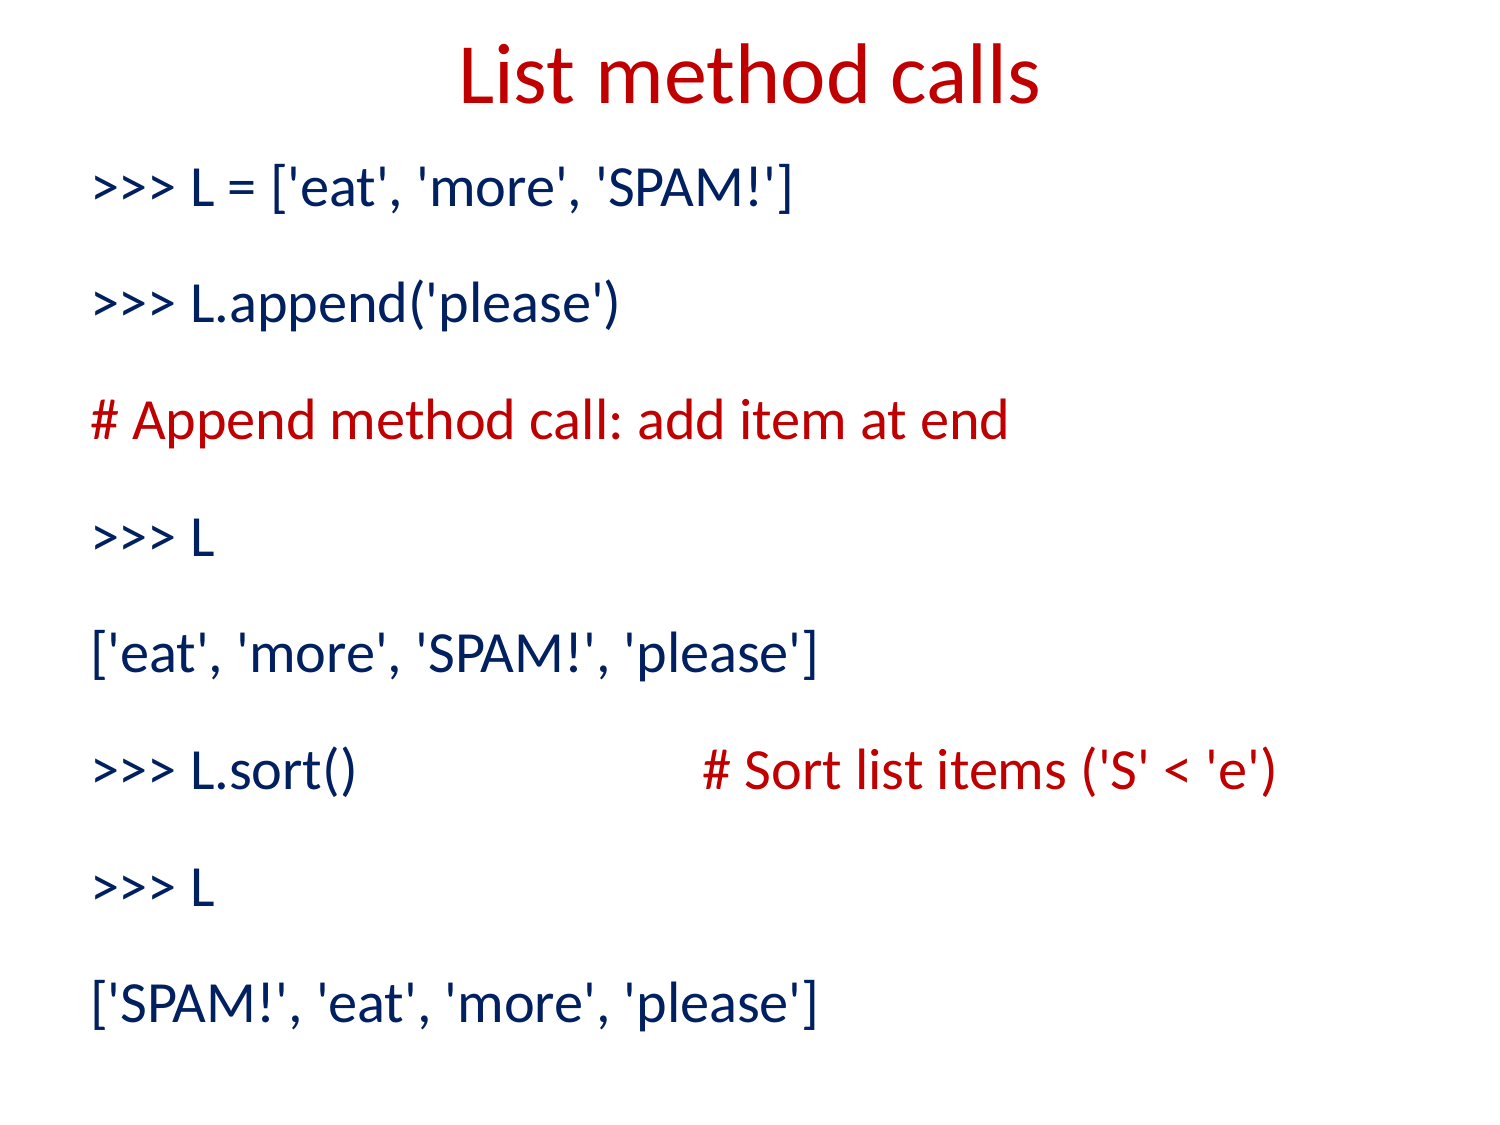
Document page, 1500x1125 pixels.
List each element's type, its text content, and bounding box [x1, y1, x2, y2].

list >>> L = ['eat', 'more', 'SPAM!'] >>> L.append('please') # Append method call: add item at end >>> L ['eat', 'more', 'SPAM!', 'please'] >>> L.sort() # Sort list items ('S' < 'e') >>> L ['SPAM!', 'eat', 'more', 'please'] [75, 105, 1425, 1043]
title List method calls [75, 9, 1425, 105]
